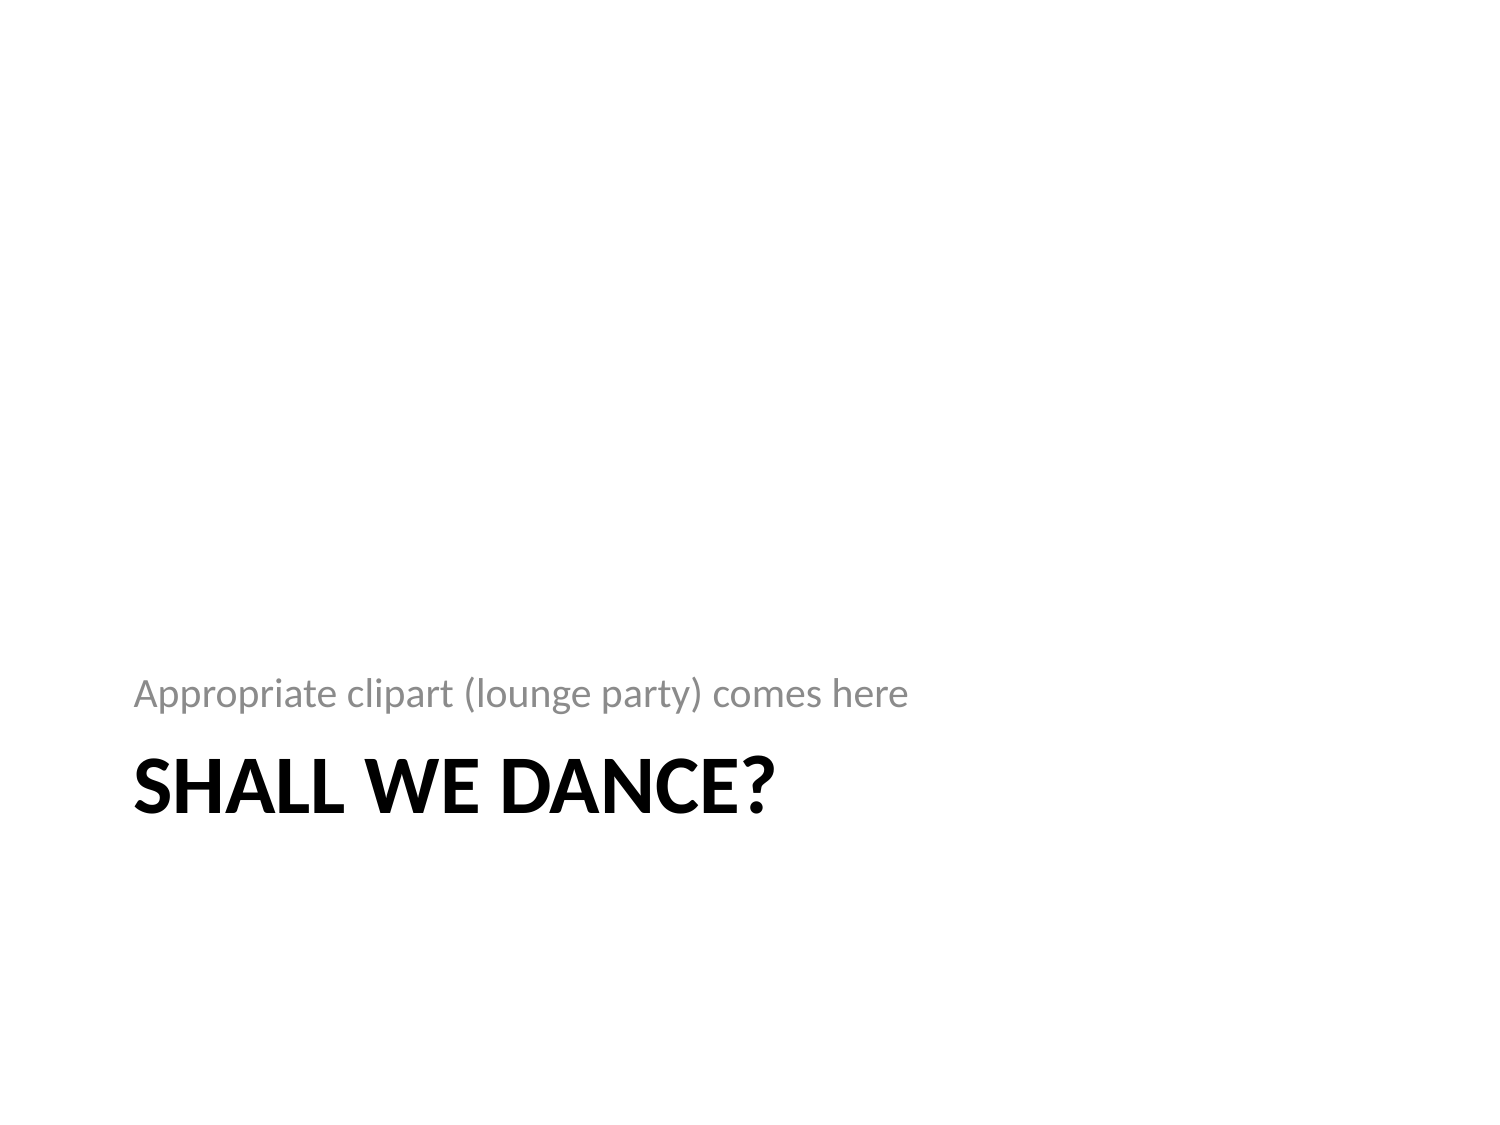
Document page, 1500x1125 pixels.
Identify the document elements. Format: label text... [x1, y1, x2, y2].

title Shall we dance? [118, 723, 1394, 947]
list Appropriate clipart (lounge party) comes here [118, 476, 1394, 723]
